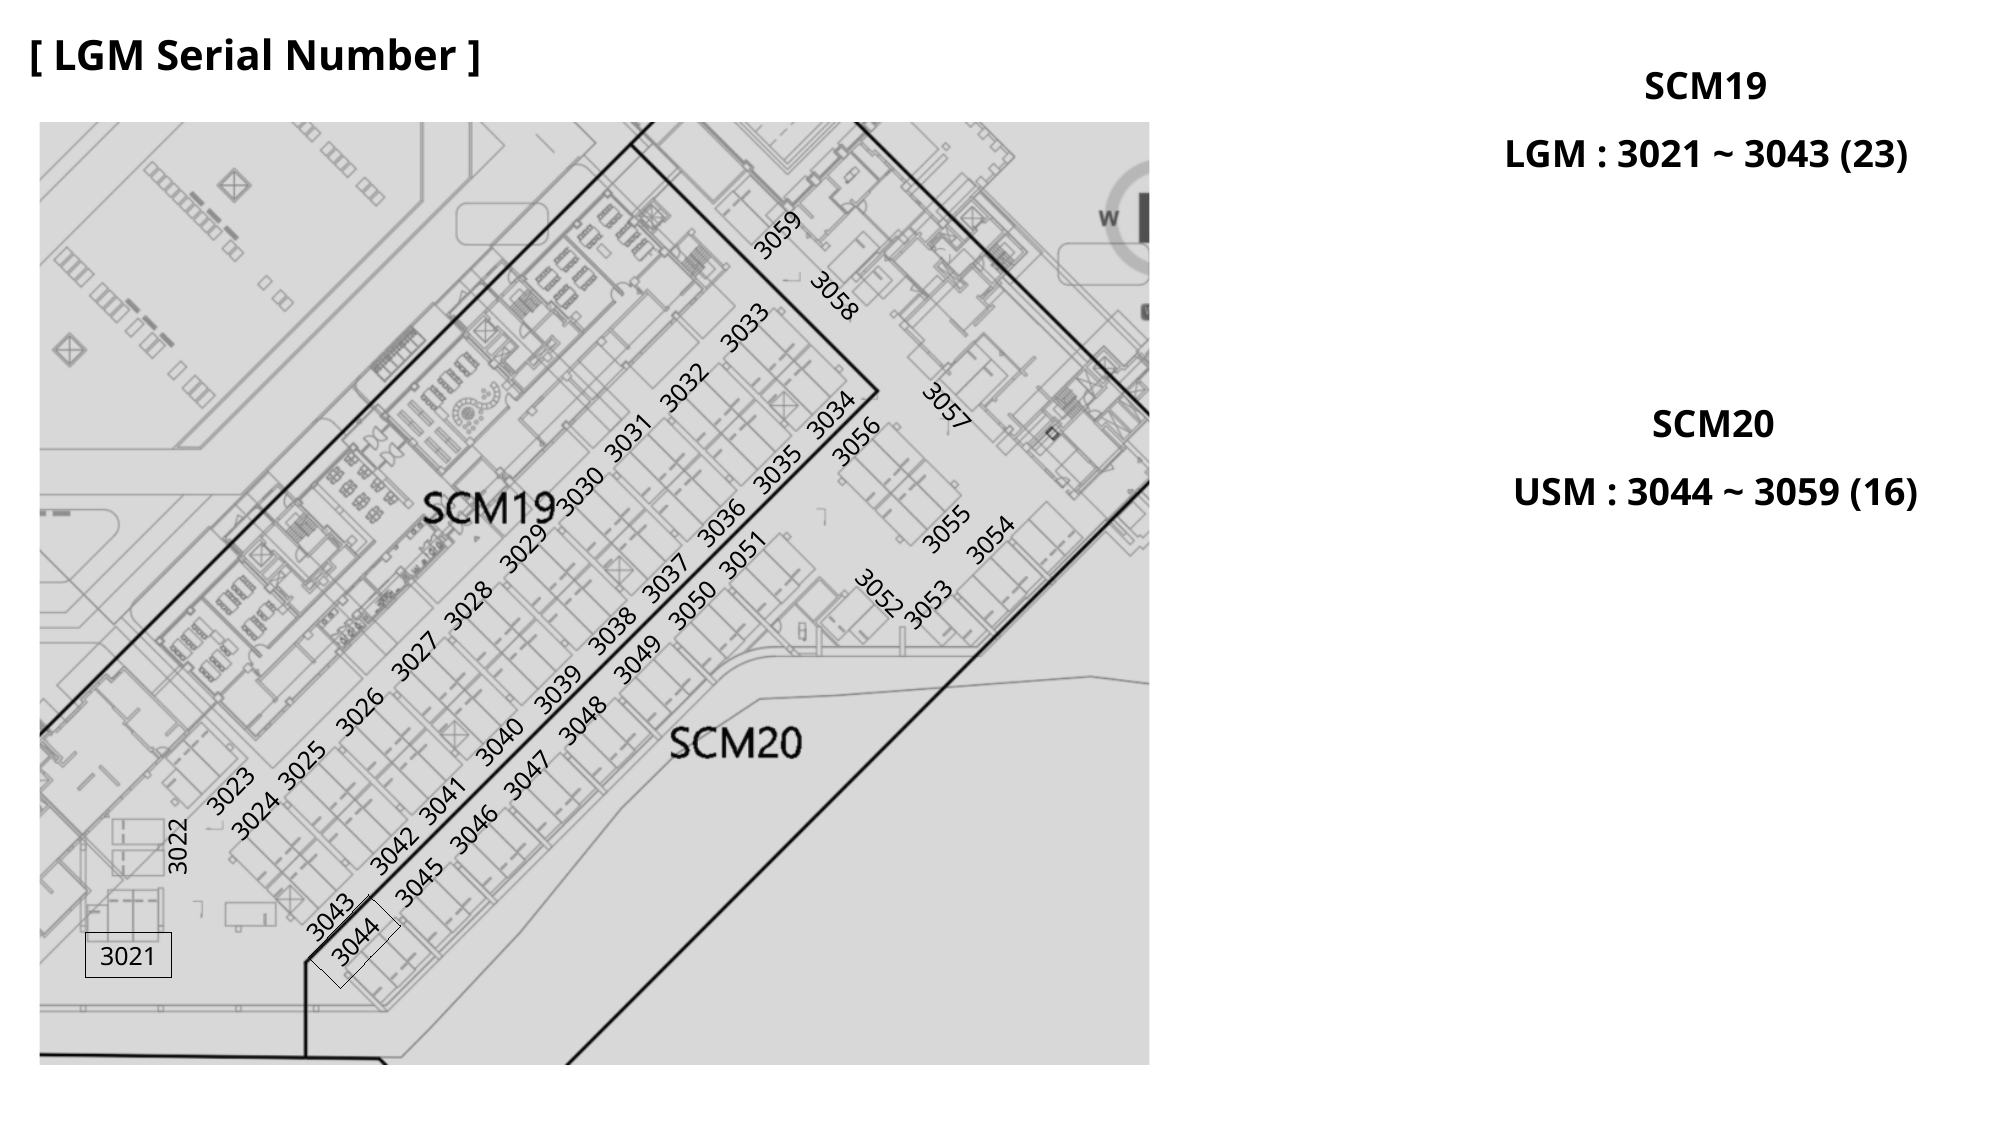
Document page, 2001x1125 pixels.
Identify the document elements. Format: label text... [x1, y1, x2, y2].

text_box SCM19 [1629, 54, 1783, 115]
picture [39, 122, 1150, 1065]
text_box SCM20 [1637, 393, 1791, 453]
text_box USM : 3044 ~ 3059 (16) [1498, 460, 1934, 521]
text_box [ LGM Serial Number ] [14, 21, 497, 87]
text_box LGM : 3021 ~ 3043 (23) [1489, 122, 1924, 183]
